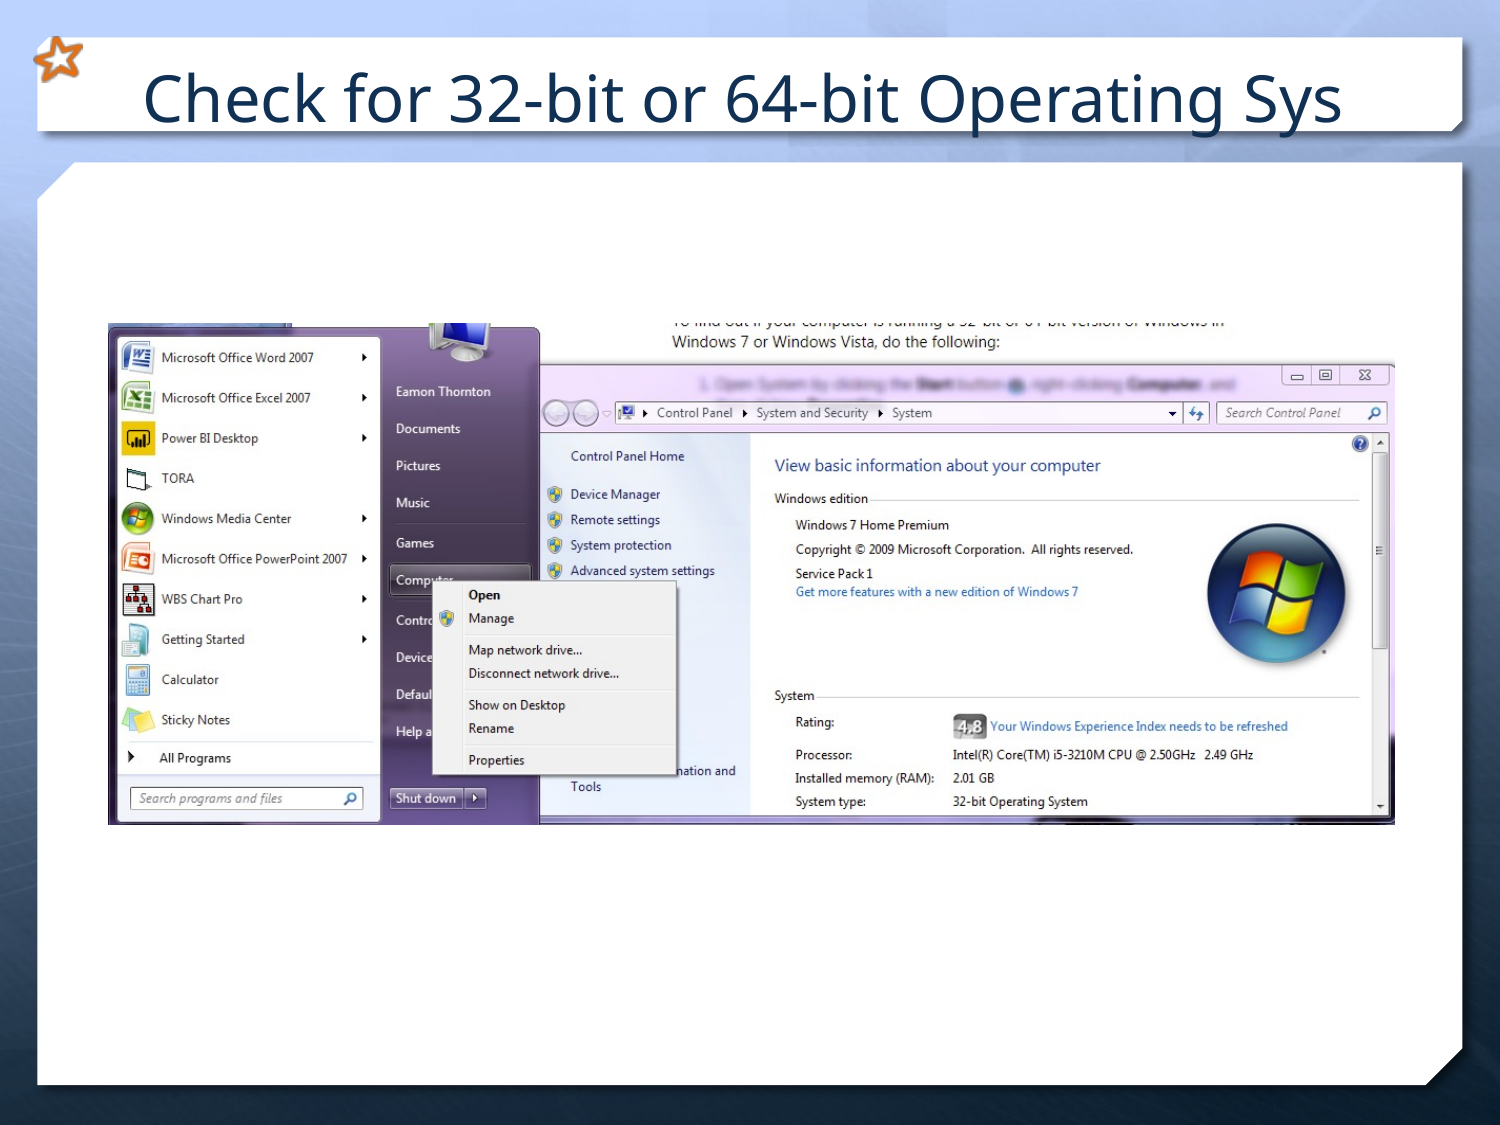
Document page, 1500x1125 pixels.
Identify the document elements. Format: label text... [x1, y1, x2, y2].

picture [33, 36, 83, 83]
picture [108, 322, 1396, 826]
title Check for 32-bit or 64-bit Operating Sys [127, 48, 1427, 144]
